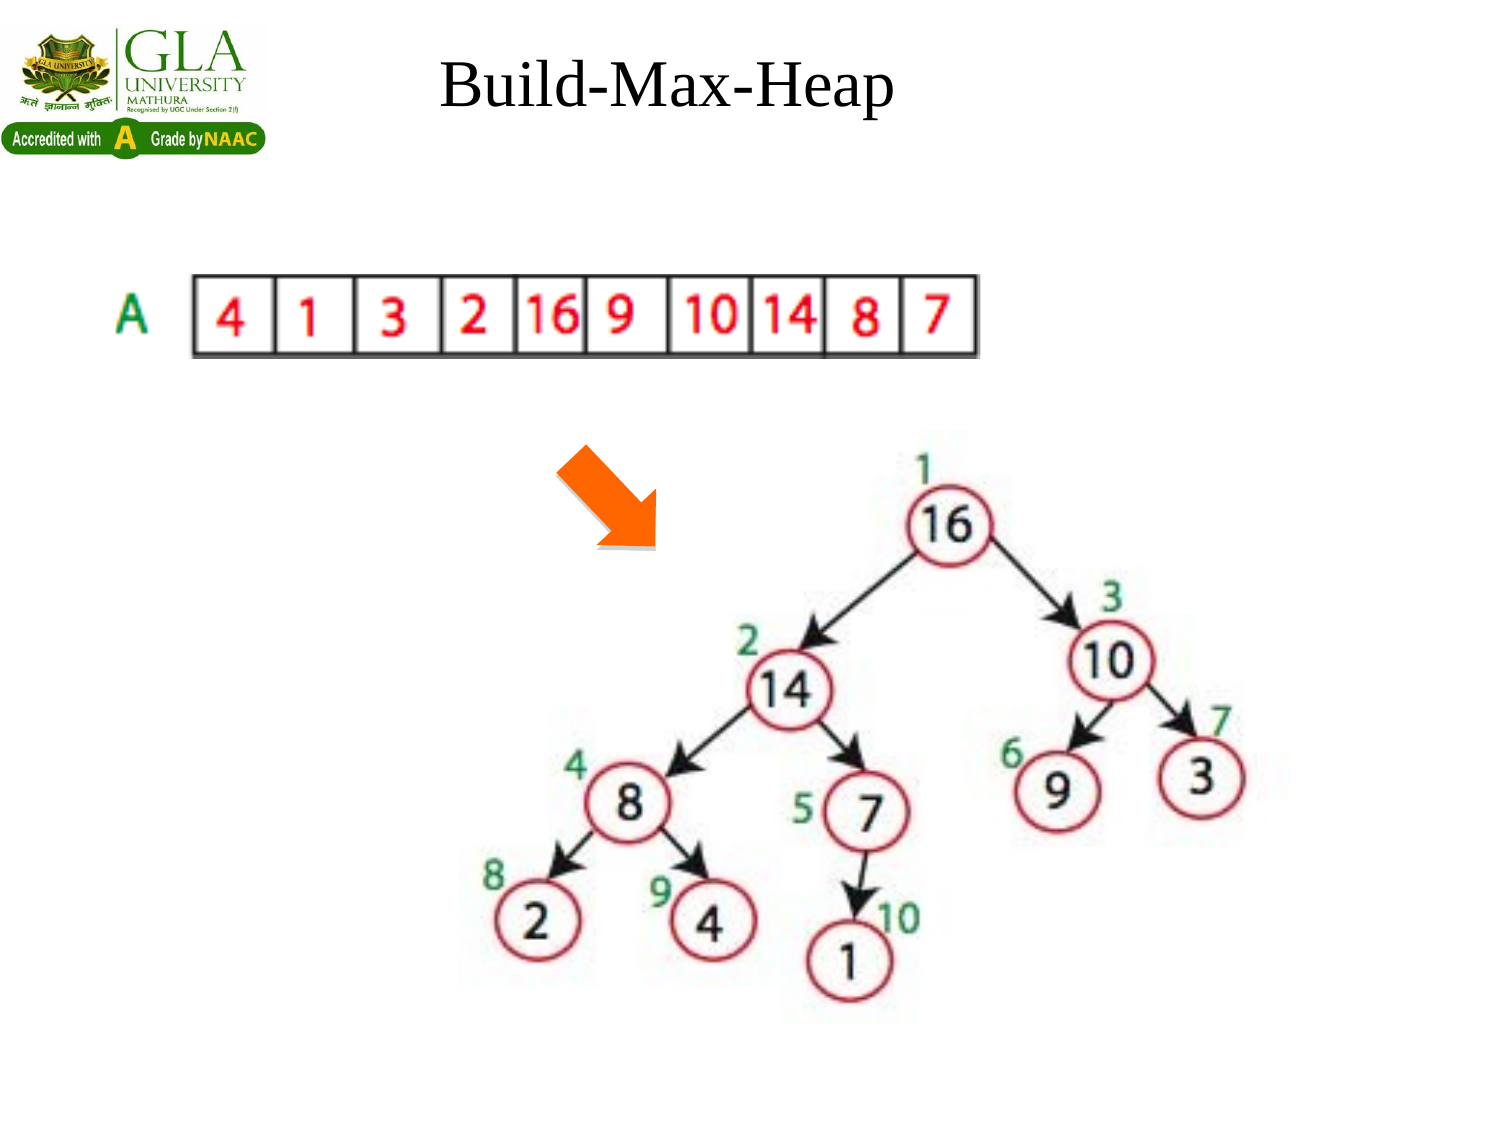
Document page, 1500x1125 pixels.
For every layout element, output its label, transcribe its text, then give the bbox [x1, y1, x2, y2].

title Build-Max-Heap [333, 0, 1001, 175]
text_box [115, 274, 981, 359]
picture [0, 24, 267, 161]
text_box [458, 430, 1294, 1024]
